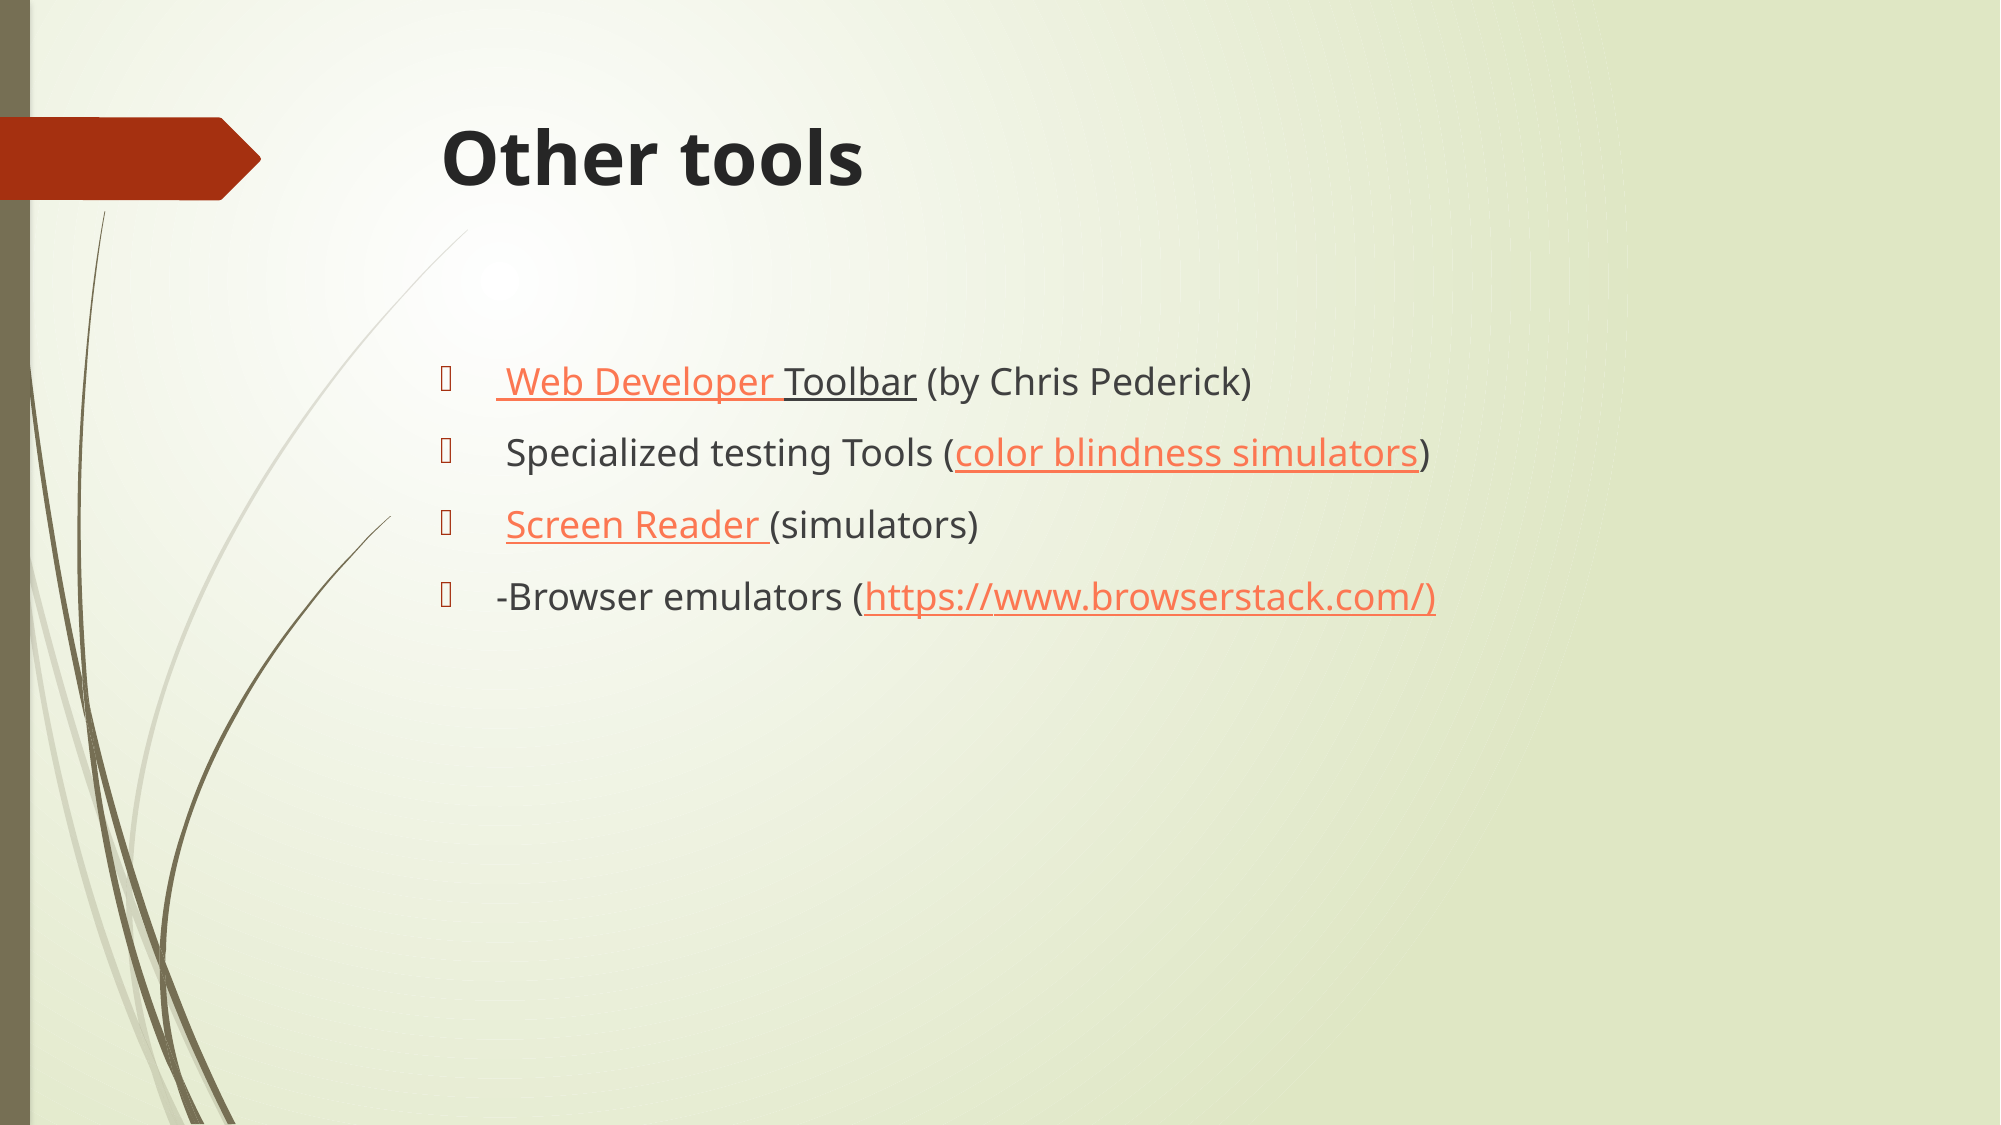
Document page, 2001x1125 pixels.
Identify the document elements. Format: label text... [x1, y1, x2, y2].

list Web Developer Toolbar (by Chris Pederick) Specialized testing Tools (color blindness simulators) Screen Reader (simulators) -Browser emulators (https://www.browserstack.com/) [424, 350, 1888, 970]
title Other tools [425, 102, 1888, 313]
